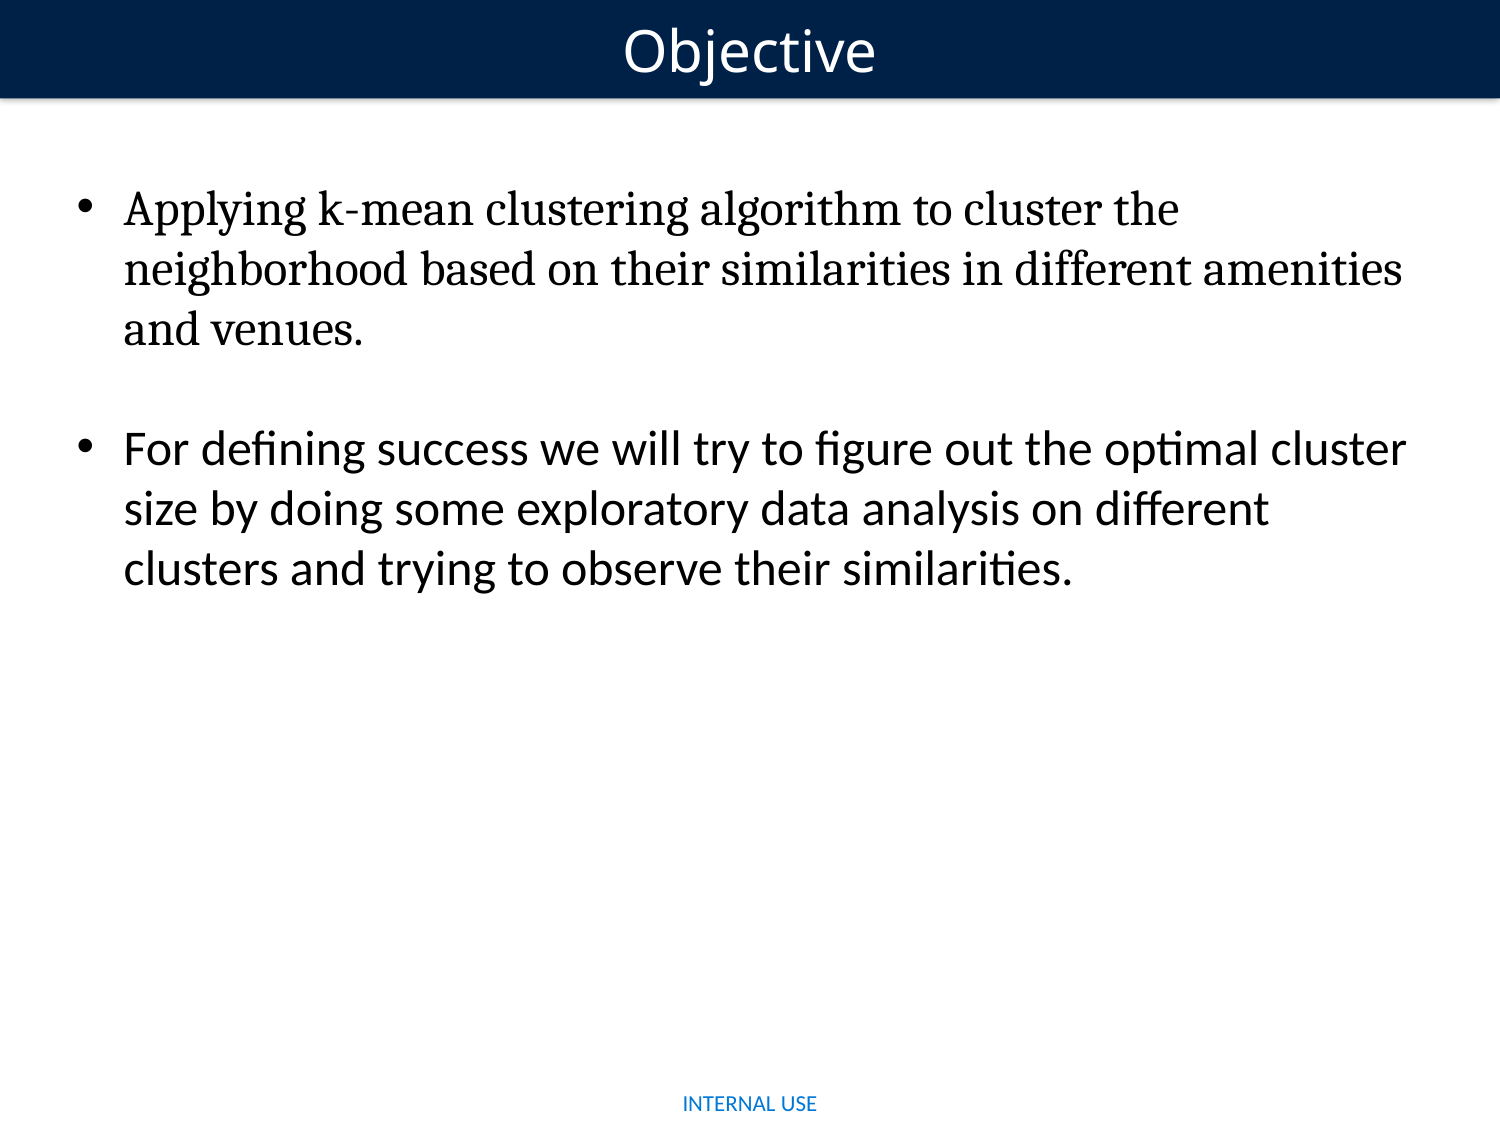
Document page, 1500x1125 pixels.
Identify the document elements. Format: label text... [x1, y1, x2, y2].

text_box Objective [0, 0, 1500, 99]
text_box Applying k-mean clustering algorithm to cluster the neighborhood based on their similarities in different amenities and venues. For defining success we will try to figure out the optimal cluster size by doing some exploratory data analysis on different clusters and trying to observe their similarities. [61, 107, 1430, 603]
